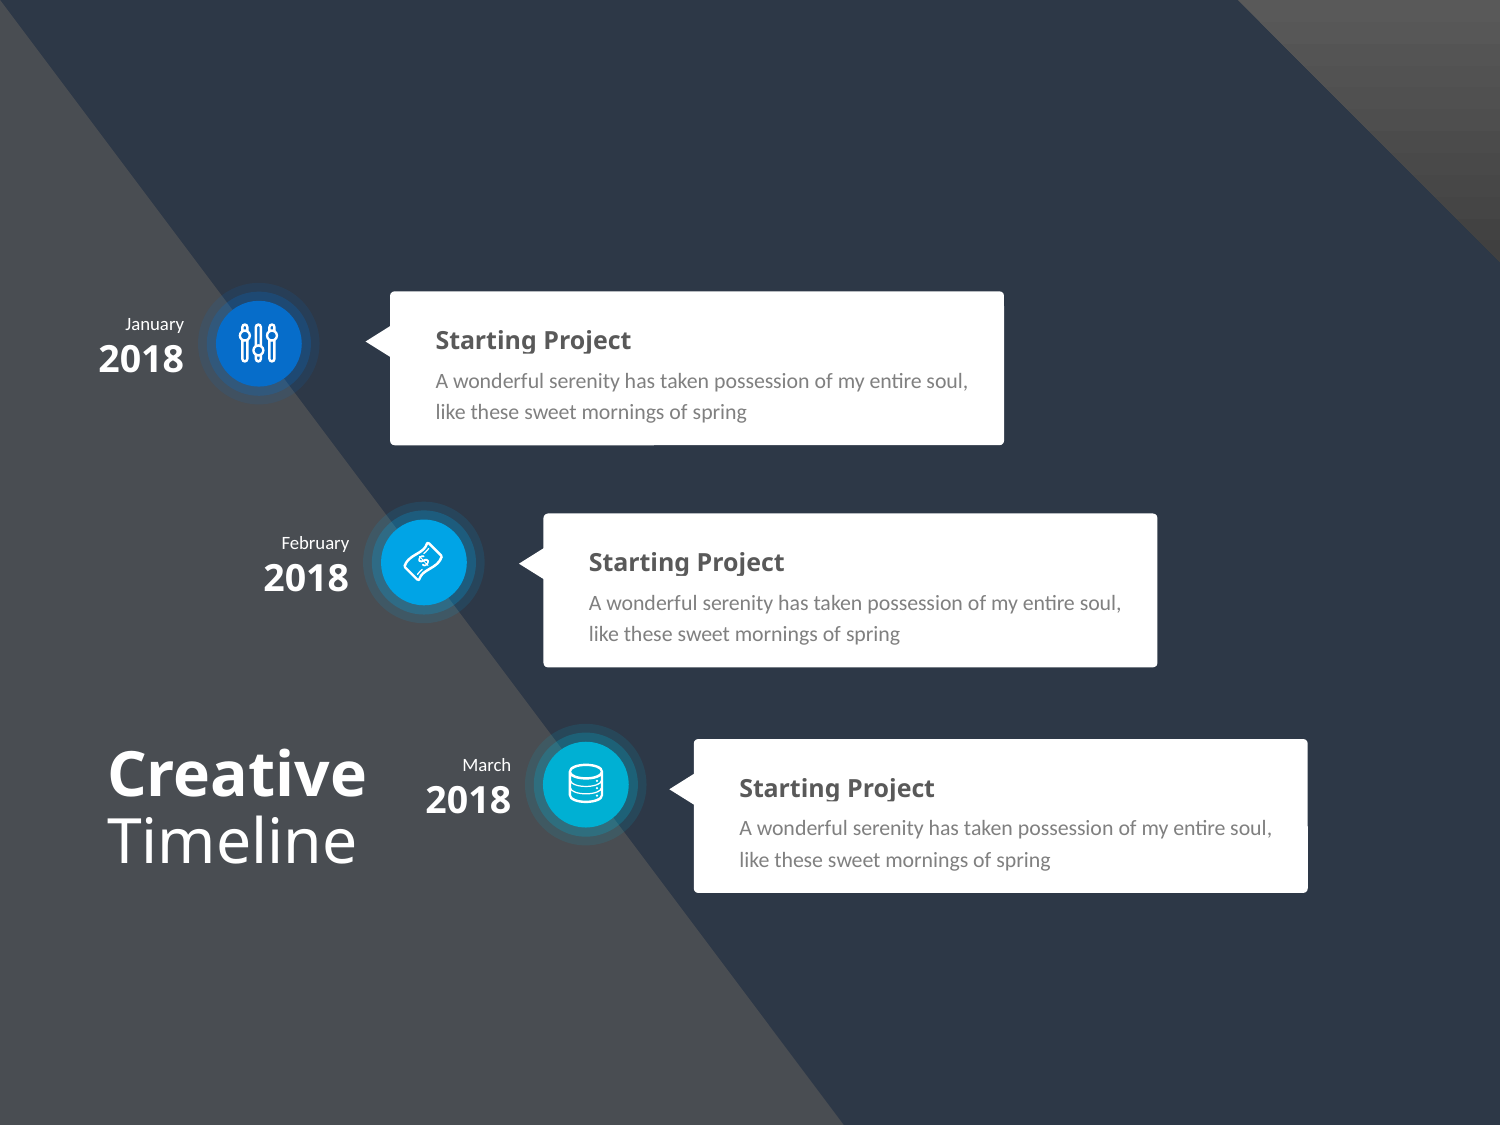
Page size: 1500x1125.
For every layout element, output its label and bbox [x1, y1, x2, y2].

text_box [1236, 0, 1500, 264]
text_box [365, 291, 1004, 446]
text_box [518, 513, 1158, 668]
text_box [524, 723, 647, 846]
text_box [669, 738, 1308, 893]
picture [0, 0, 844, 1125]
text_box [363, 501, 485, 624]
text_box [197, 282, 320, 405]
